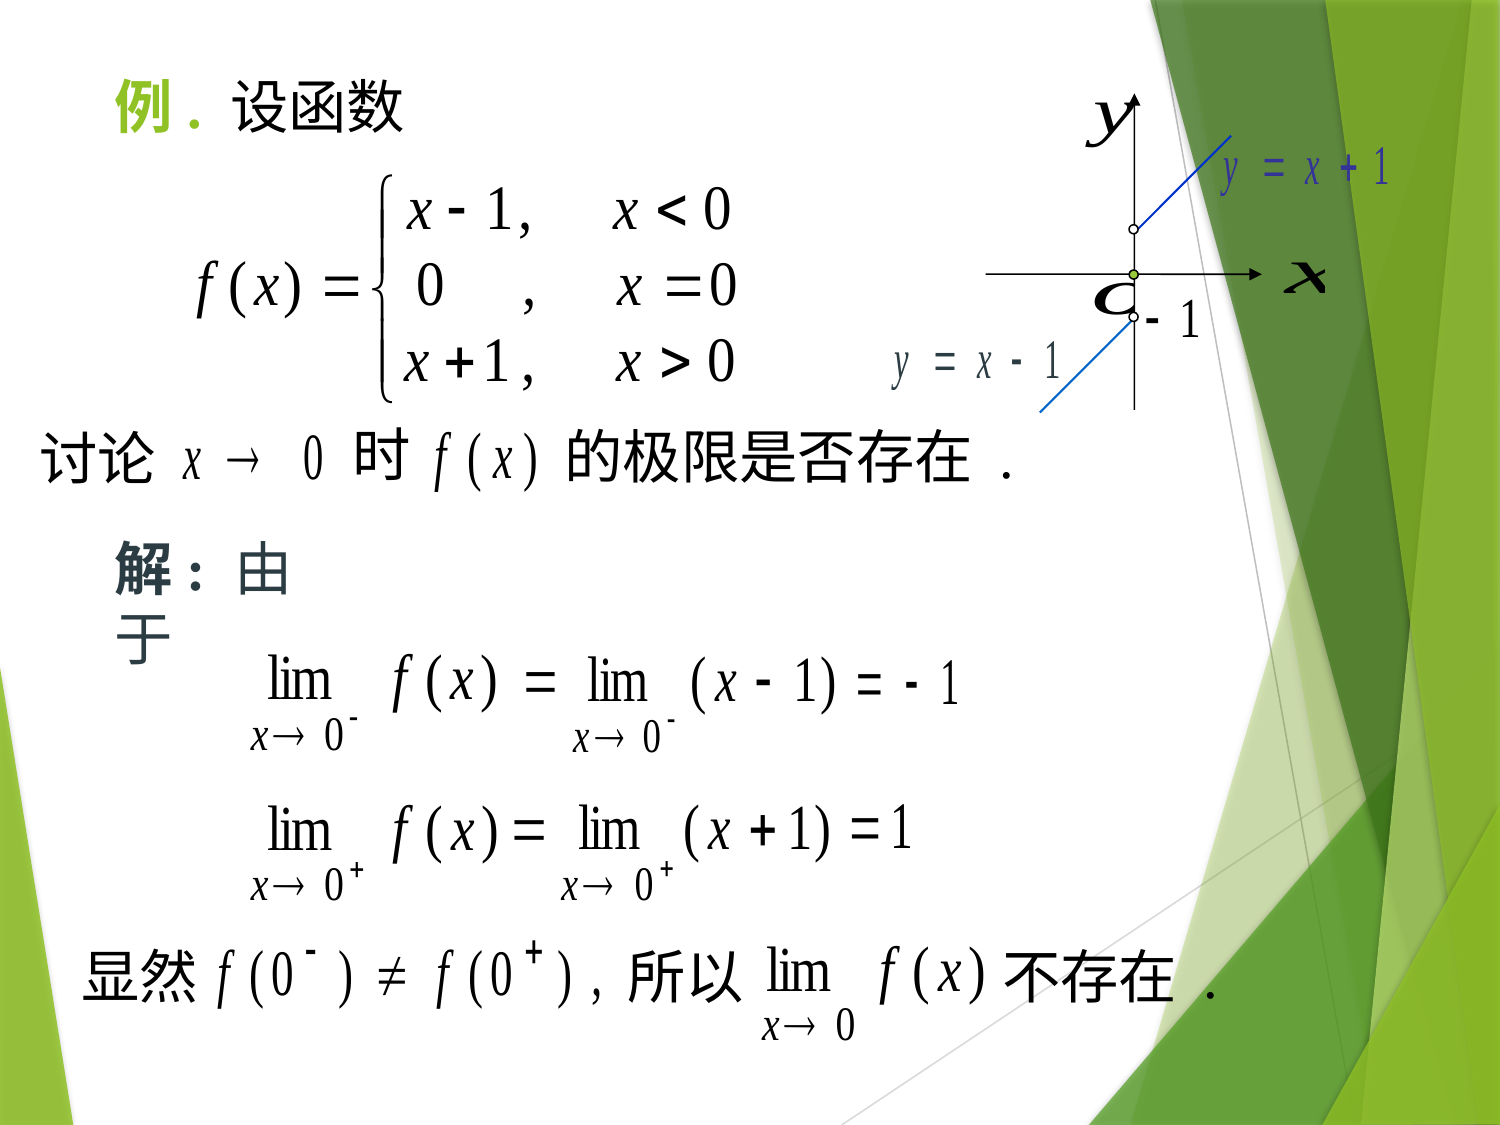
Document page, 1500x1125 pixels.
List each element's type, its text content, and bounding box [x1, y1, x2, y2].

text_box 讨论 [24, 414, 171, 500]
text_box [844, 643, 976, 712]
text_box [238, 635, 510, 772]
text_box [238, 785, 498, 912]
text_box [1092, 132, 1401, 264]
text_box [411, 418, 554, 503]
title 例. 设函数 [99, 62, 488, 176]
text_box 解: 由于 [99, 524, 361, 680]
text_box 不存在 . [1000, 933, 1238, 1018]
text_box 所以 [617, 933, 744, 1018]
text_box 时 [348, 422, 407, 496]
text_box 的极限是否存在 . [557, 413, 1425, 498]
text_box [881, 285, 1209, 413]
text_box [511, 636, 851, 763]
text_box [174, 161, 749, 413]
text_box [985, 88, 1325, 411]
text_box 显然 [66, 933, 190, 1018]
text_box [499, 785, 844, 922]
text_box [170, 418, 344, 492]
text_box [749, 927, 996, 1064]
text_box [195, 913, 613, 1019]
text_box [836, 786, 927, 856]
